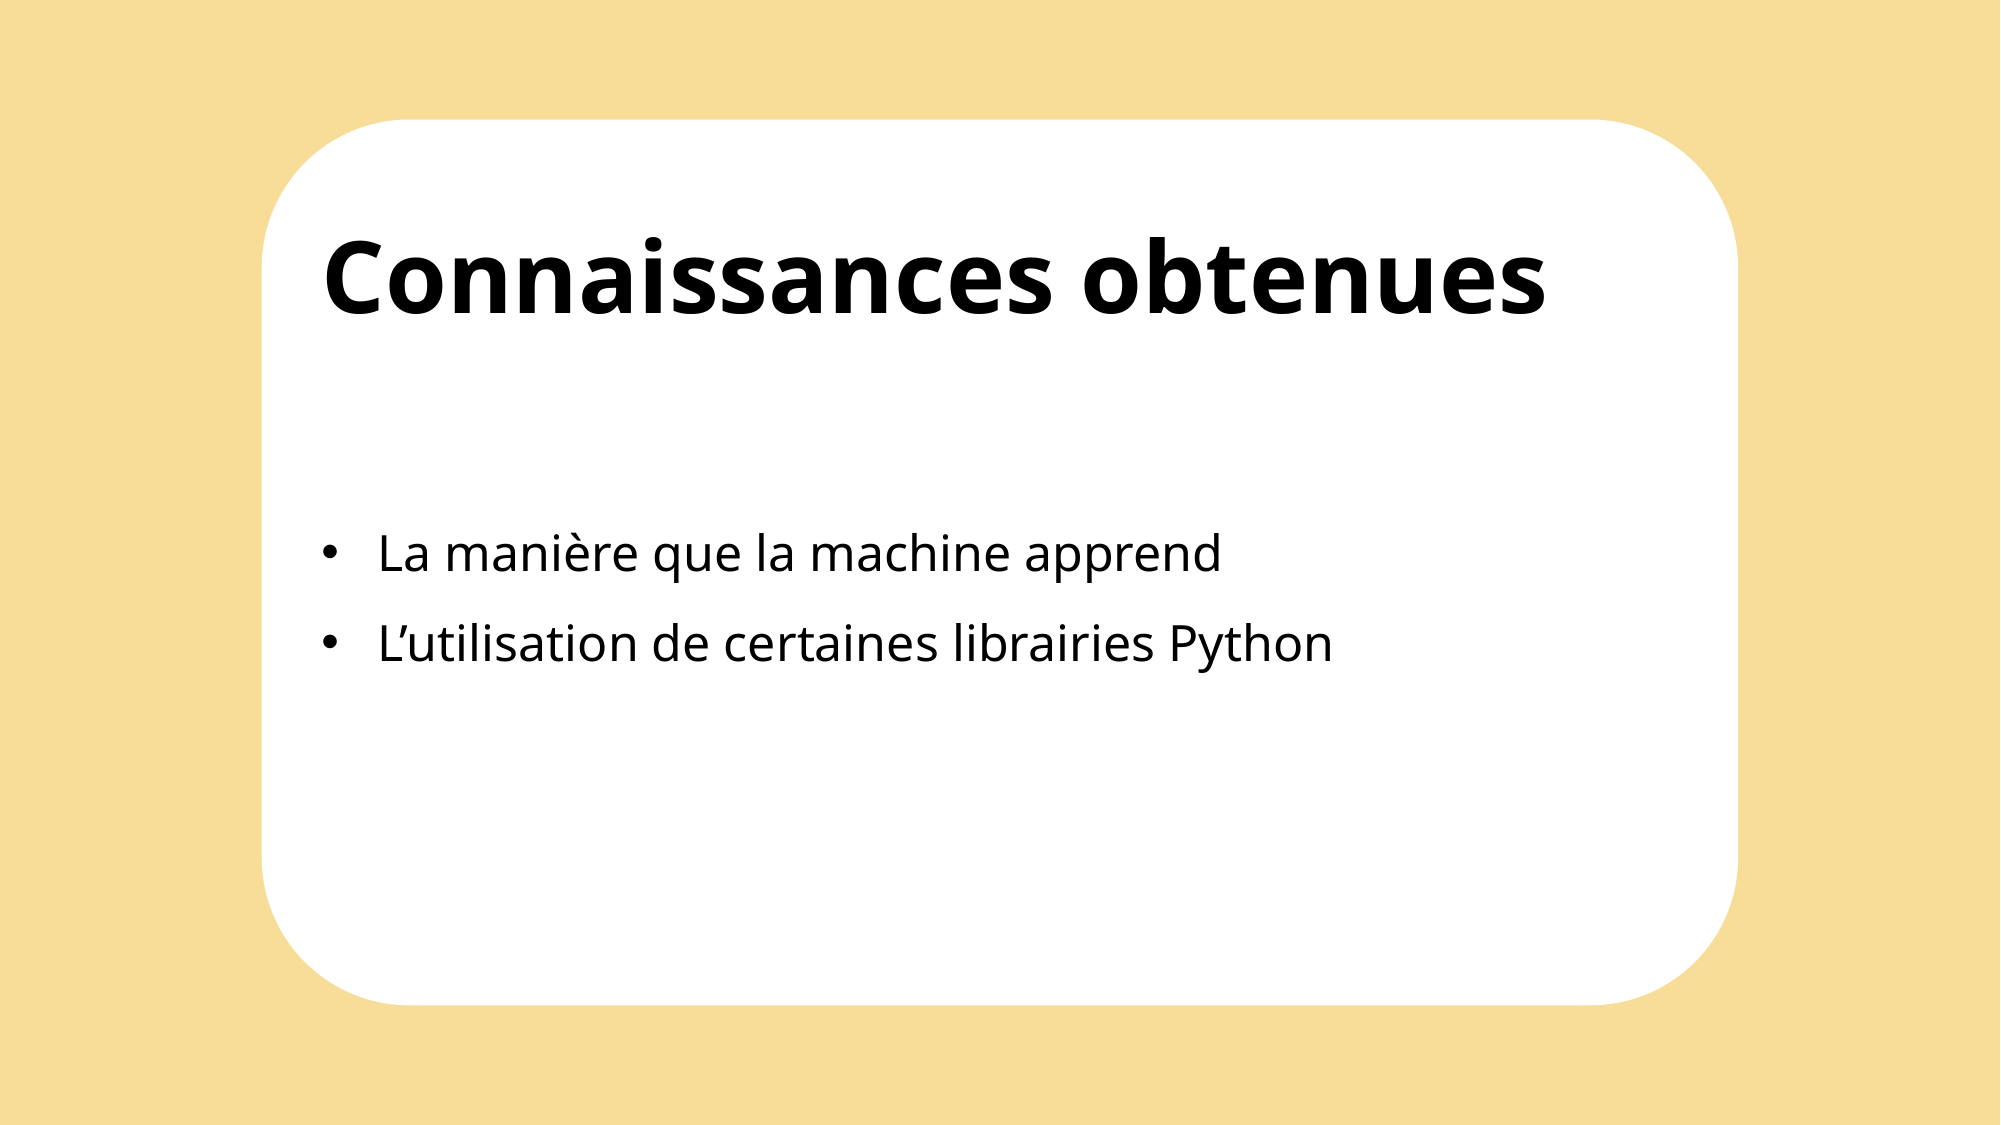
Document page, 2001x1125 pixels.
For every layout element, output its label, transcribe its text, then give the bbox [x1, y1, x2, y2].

text_box [260, 118, 1740, 1007]
text_box La manière que la machine apprend L’utilisation de certaines librairies Python [306, 483, 1694, 679]
text_box Connaissances obtenues [306, 206, 1694, 341]
